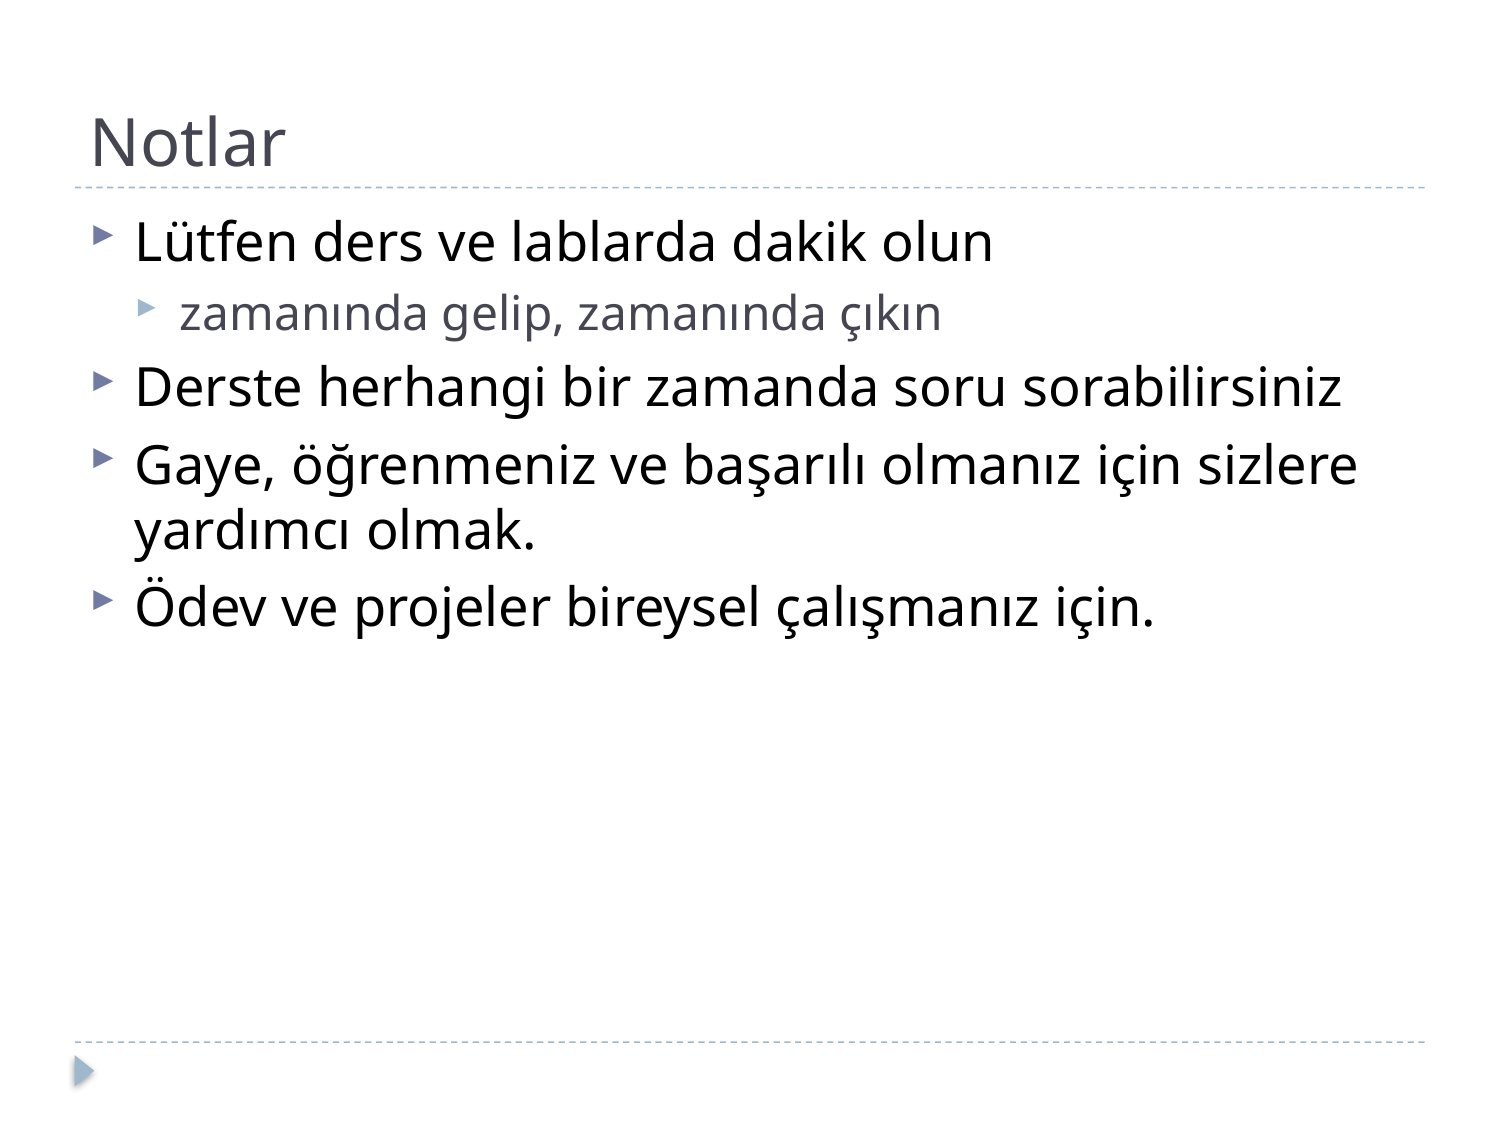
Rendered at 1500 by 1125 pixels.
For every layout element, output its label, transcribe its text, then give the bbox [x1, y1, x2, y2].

title Notlar [75, 24, 1425, 188]
list Lütfen ders ve lablarda dakik olun zamanında gelip, zamanında çıkın Derste herhangi bir zamanda soru sorabilirsiniz Gaye, öğrenmeniz ve başarılı olmanız için sizlere yardımcı olmak. Ödev ve projeler bireysel çalışmanız için. [75, 200, 1425, 1010]
